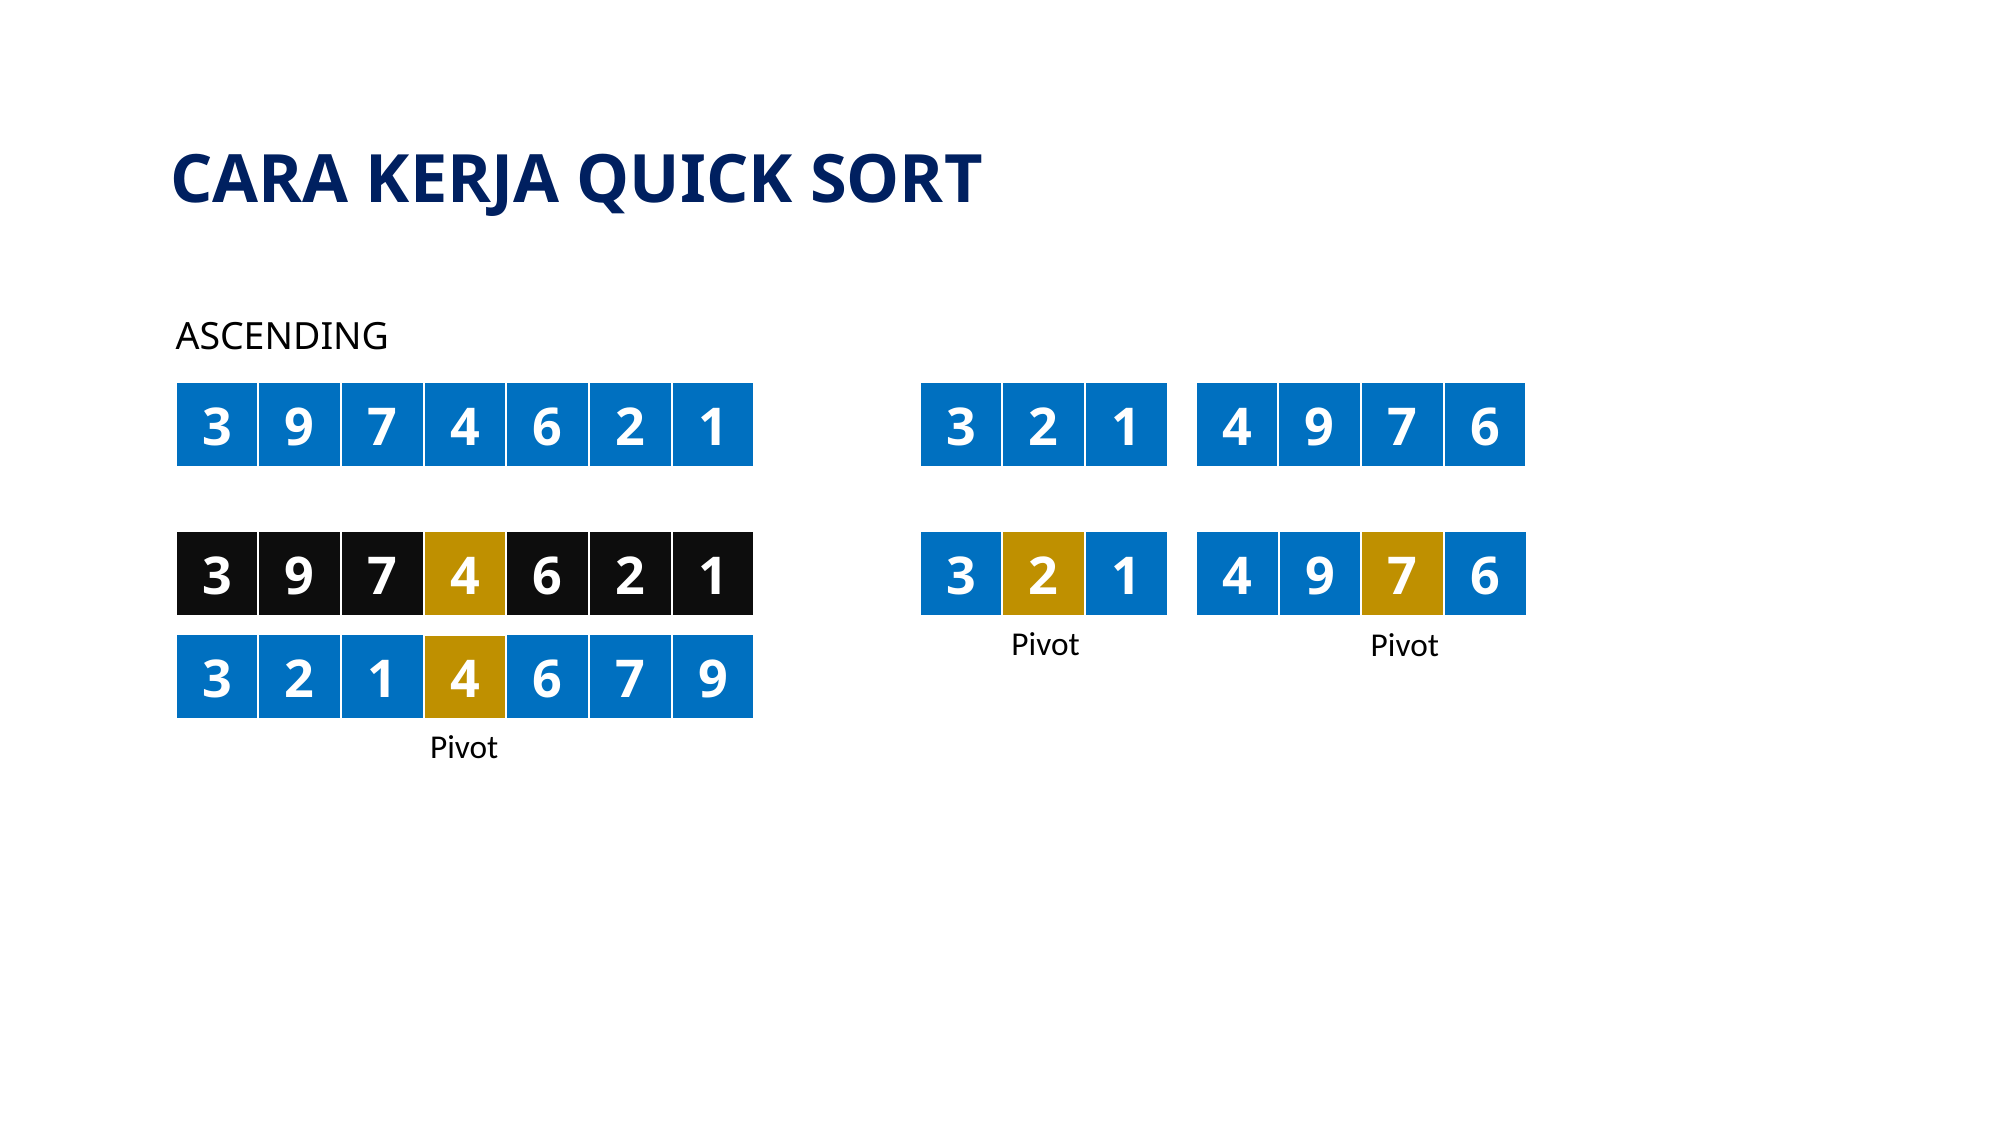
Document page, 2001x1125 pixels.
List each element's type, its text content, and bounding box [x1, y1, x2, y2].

text_box CARA KERJA QUICK SORT [150, 125, 1850, 226]
text_box 7 [1360, 530, 1443, 615]
text_box 9 [257, 381, 340, 468]
text_box Pivot [415, 717, 515, 773]
text_box 3 [175, 381, 257, 468]
text_box 9 [671, 633, 755, 720]
text_box 4 [1195, 530, 1278, 617]
text_box Pivot [1286, 615, 1454, 671]
text_box 3 [919, 530, 1001, 617]
text_box 9 [1277, 381, 1360, 468]
text_box 2 [1001, 530, 1084, 617]
text_box 6 [505, 633, 588, 720]
text_box 7 [340, 381, 423, 468]
text_box 4 [423, 634, 507, 720]
text_box 4 [423, 530, 505, 617]
text_box 7 [1360, 381, 1443, 468]
text_box 1 [1084, 381, 1169, 468]
text_box Pivot [996, 617, 1164, 670]
text_box 4 [1195, 381, 1277, 468]
text_box 1 [671, 530, 755, 617]
text_box 4 [423, 381, 505, 468]
text_box 6 [1443, 381, 1527, 468]
text_box 7 [340, 530, 423, 617]
text_box 7 [588, 633, 671, 720]
text_box ASCENDING [175, 295, 1411, 365]
text_box 9 [257, 530, 340, 617]
text_box 3 [175, 530, 257, 617]
text_box 1 [340, 633, 425, 720]
text_box 6 [505, 530, 588, 617]
text_box 2 [257, 633, 340, 720]
text_box 1 [671, 381, 755, 468]
text_box 2 [588, 381, 671, 468]
text_box 6 [1443, 530, 1528, 617]
text_box 2 [1001, 381, 1084, 468]
text_box 9 [1278, 530, 1360, 617]
text_box 6 [505, 381, 588, 468]
text_box 3 [175, 633, 257, 720]
text_box 2 [588, 530, 671, 617]
text_box 1 [1084, 530, 1169, 617]
text_box 3 [919, 381, 1001, 468]
